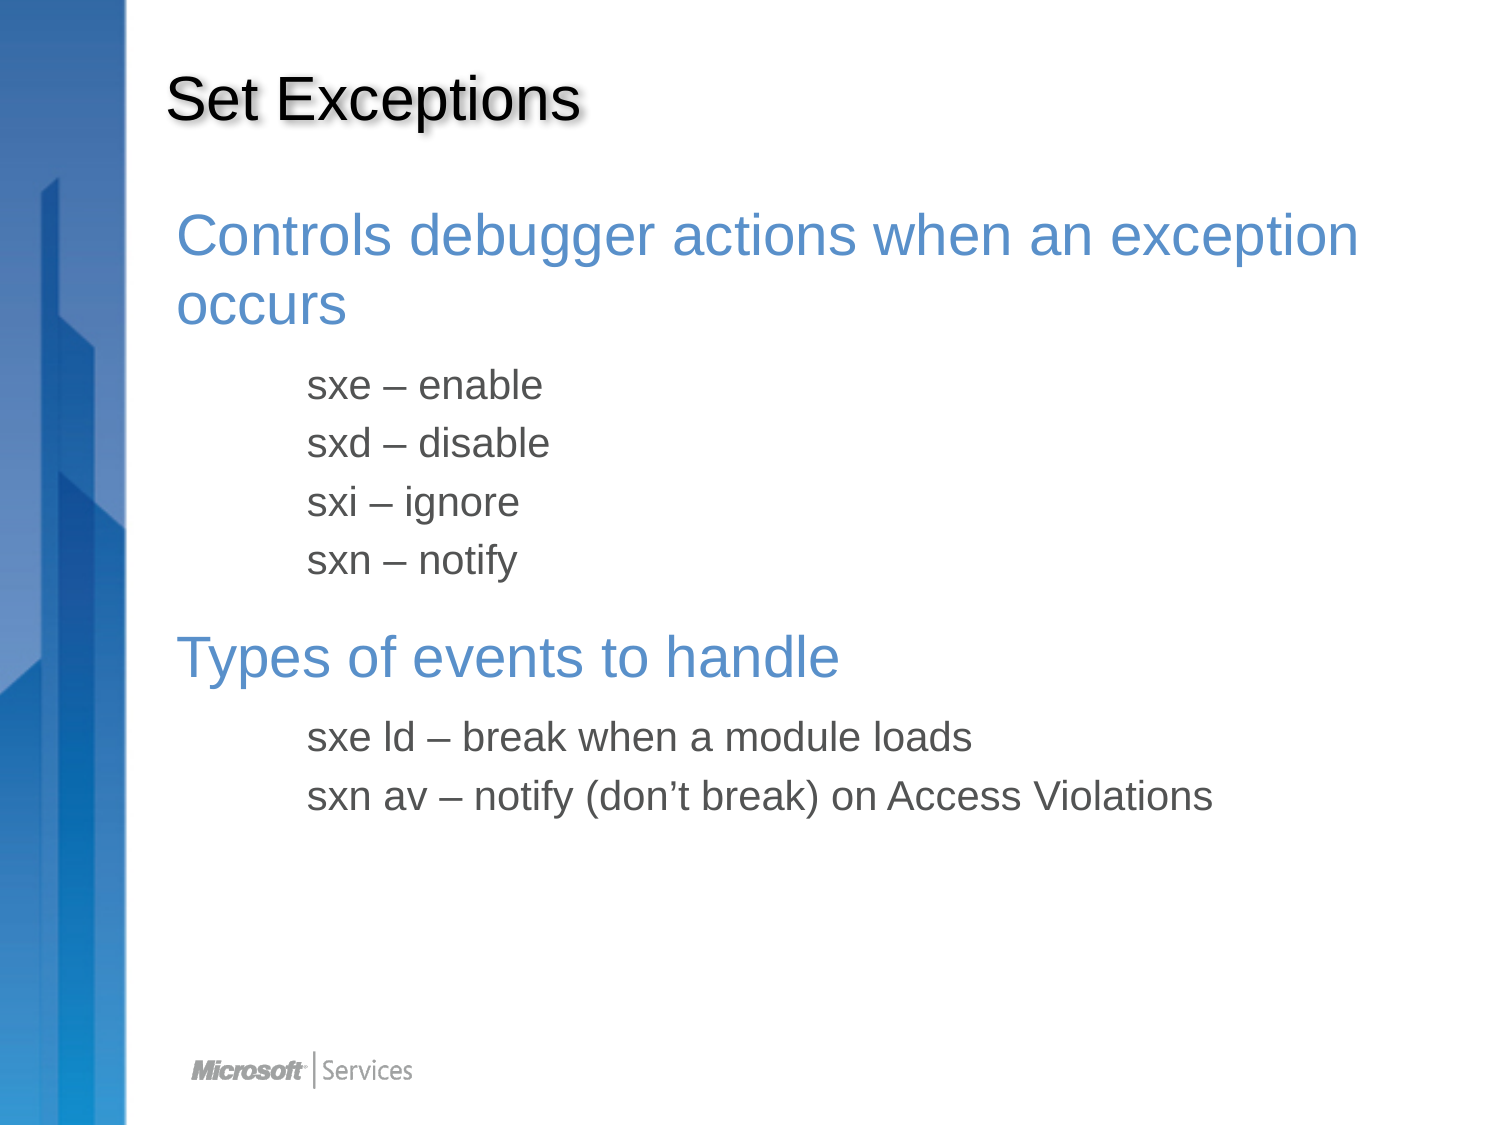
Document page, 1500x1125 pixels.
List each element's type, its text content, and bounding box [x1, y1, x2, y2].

picture [0, 0, 1500, 1125]
list Controls debugger actions when an exception occurs sxe – enable sxd – disable sxi – ignore sxn – notify Types of events to handle sxe ld – break when a module loads sxn av – notify (don’t break) on Access Violations [161, 189, 1438, 988]
title Set Exceptions [150, 50, 1500, 175]
